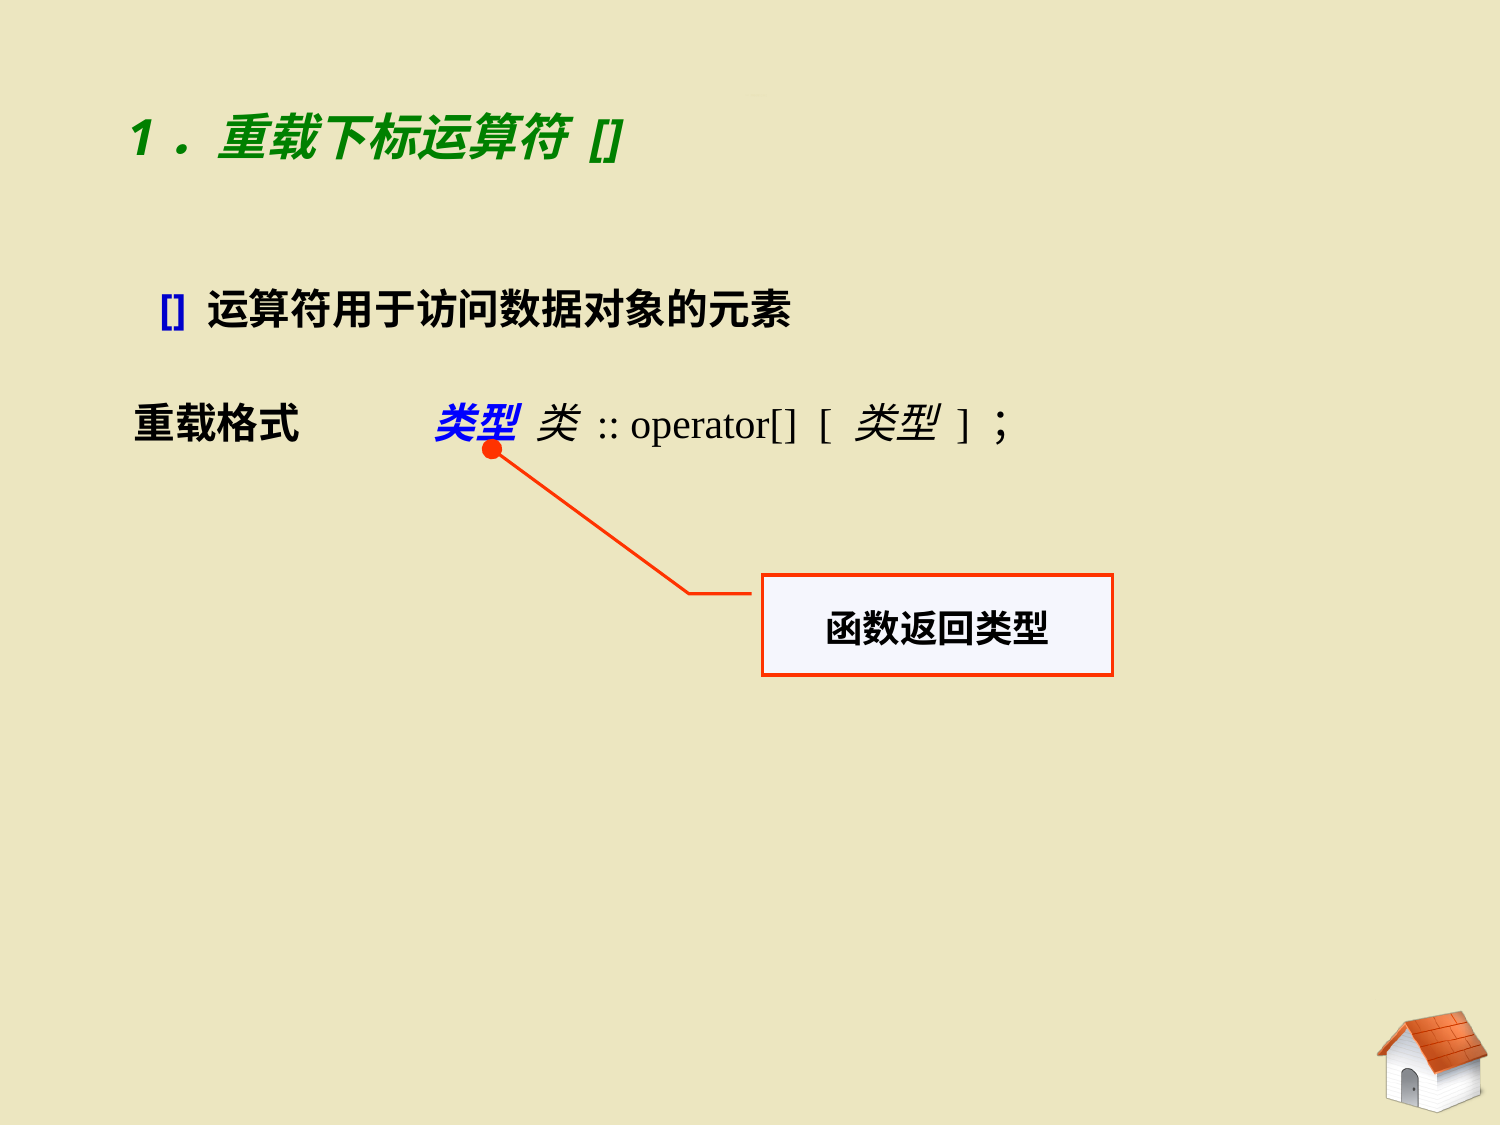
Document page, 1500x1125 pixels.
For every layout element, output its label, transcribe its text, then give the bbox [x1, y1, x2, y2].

picture [1375, 999, 1488, 1124]
title 7.3.3 重载运算符[]和() [137, 87, 1375, 275]
text_box 函数返回类型 [481, 438, 751, 594]
text_box 重载格式 类型 类 :: operator[] [ 类型 ] ； [118, 364, 1047, 455]
text_box [] 运算符用于访问数据对象的元素 [144, 275, 807, 340]
text_box 1．重载下标运算符 [] [112, 62, 1163, 174]
text_box 函数返回类型 [762, 575, 1113, 676]
